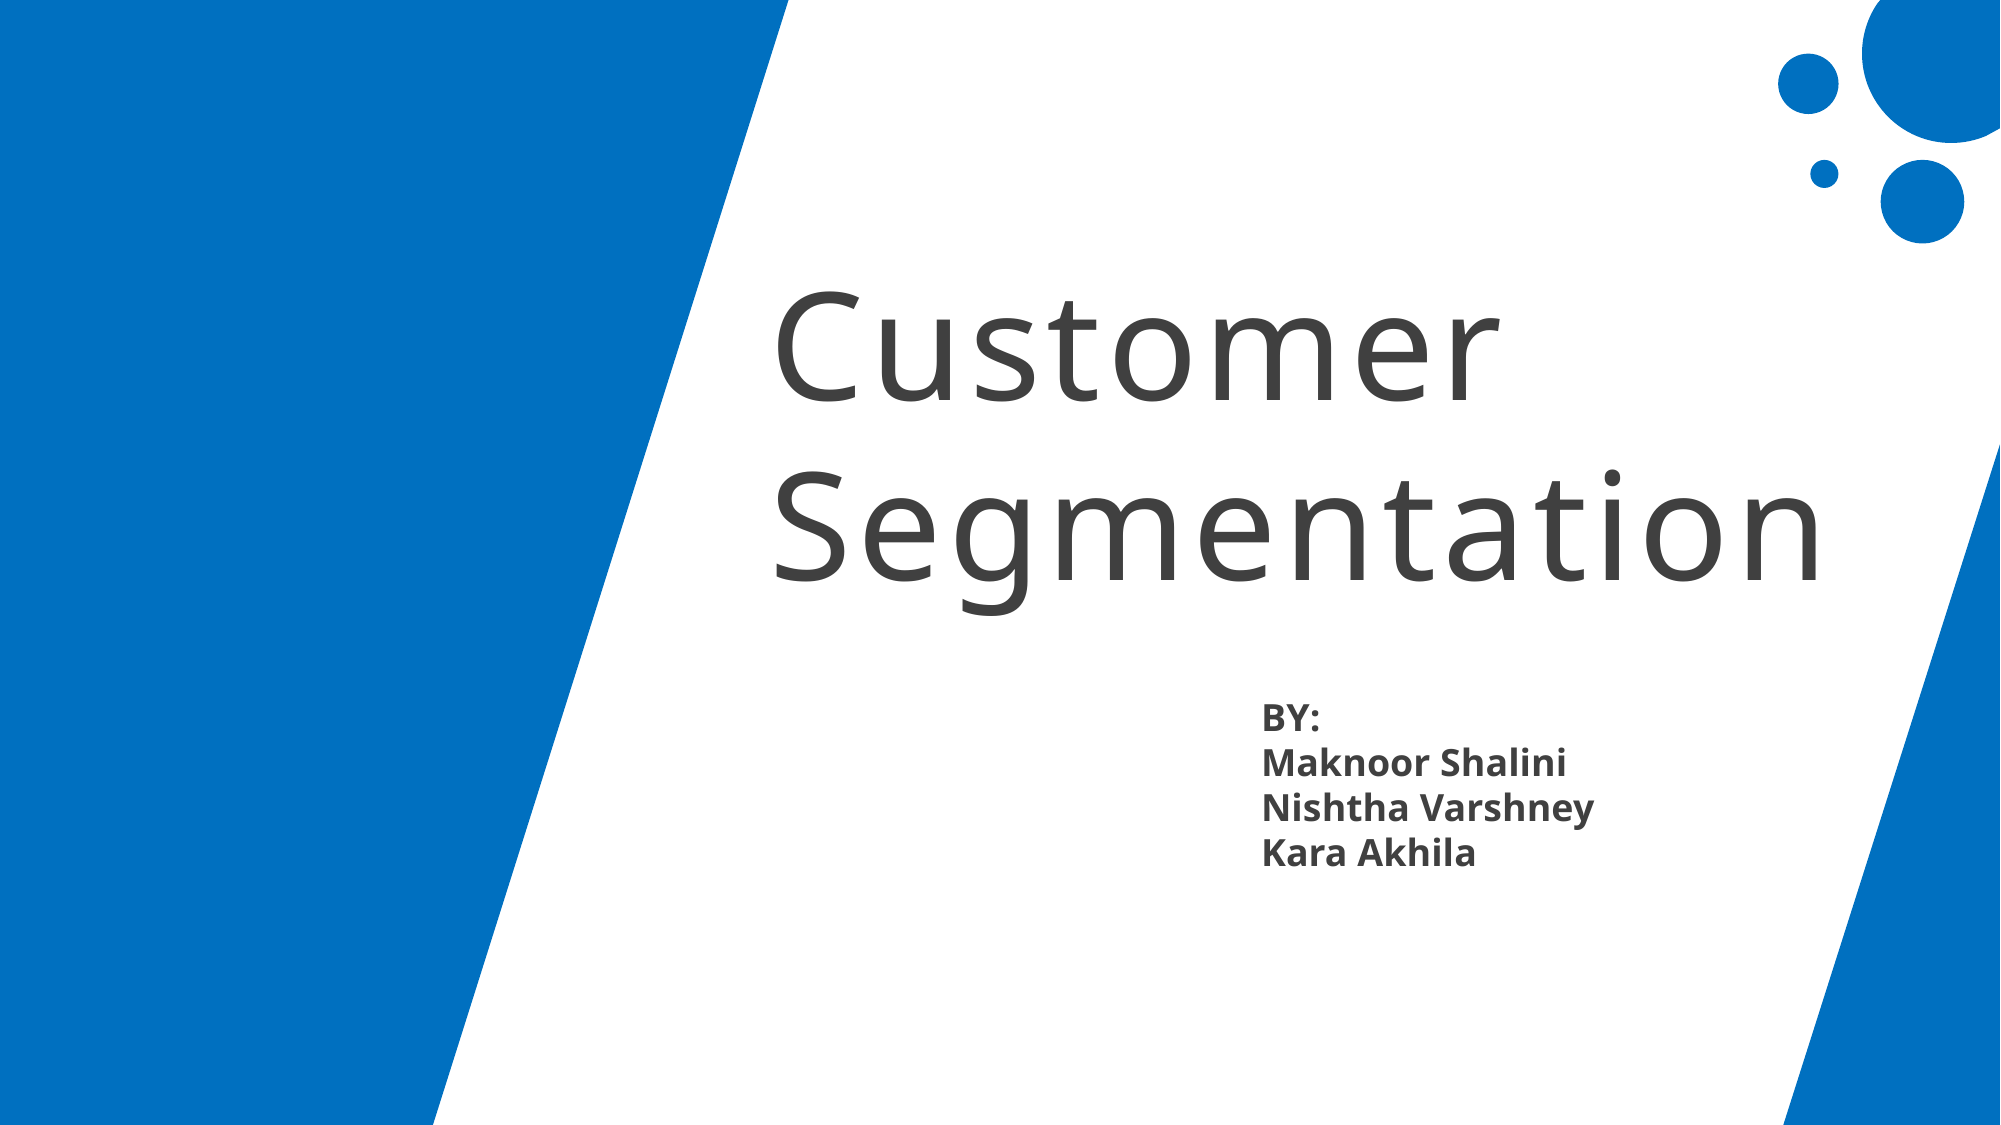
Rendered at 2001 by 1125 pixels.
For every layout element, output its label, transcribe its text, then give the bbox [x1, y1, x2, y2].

text_box [1809, 158, 1840, 190]
text_box [1860, 0, 2000, 145]
text_box [1777, 52, 1840, 116]
text_box [1879, 158, 1966, 245]
text_box [0, 0, 790, 1125]
text_box [1782, 443, 2000, 1125]
text_box BY: Maknoor Shalini Nishtha Varshney Kara Akhila [1246, 686, 1921, 881]
text_box Customer Segmentation [754, 243, 1980, 619]
